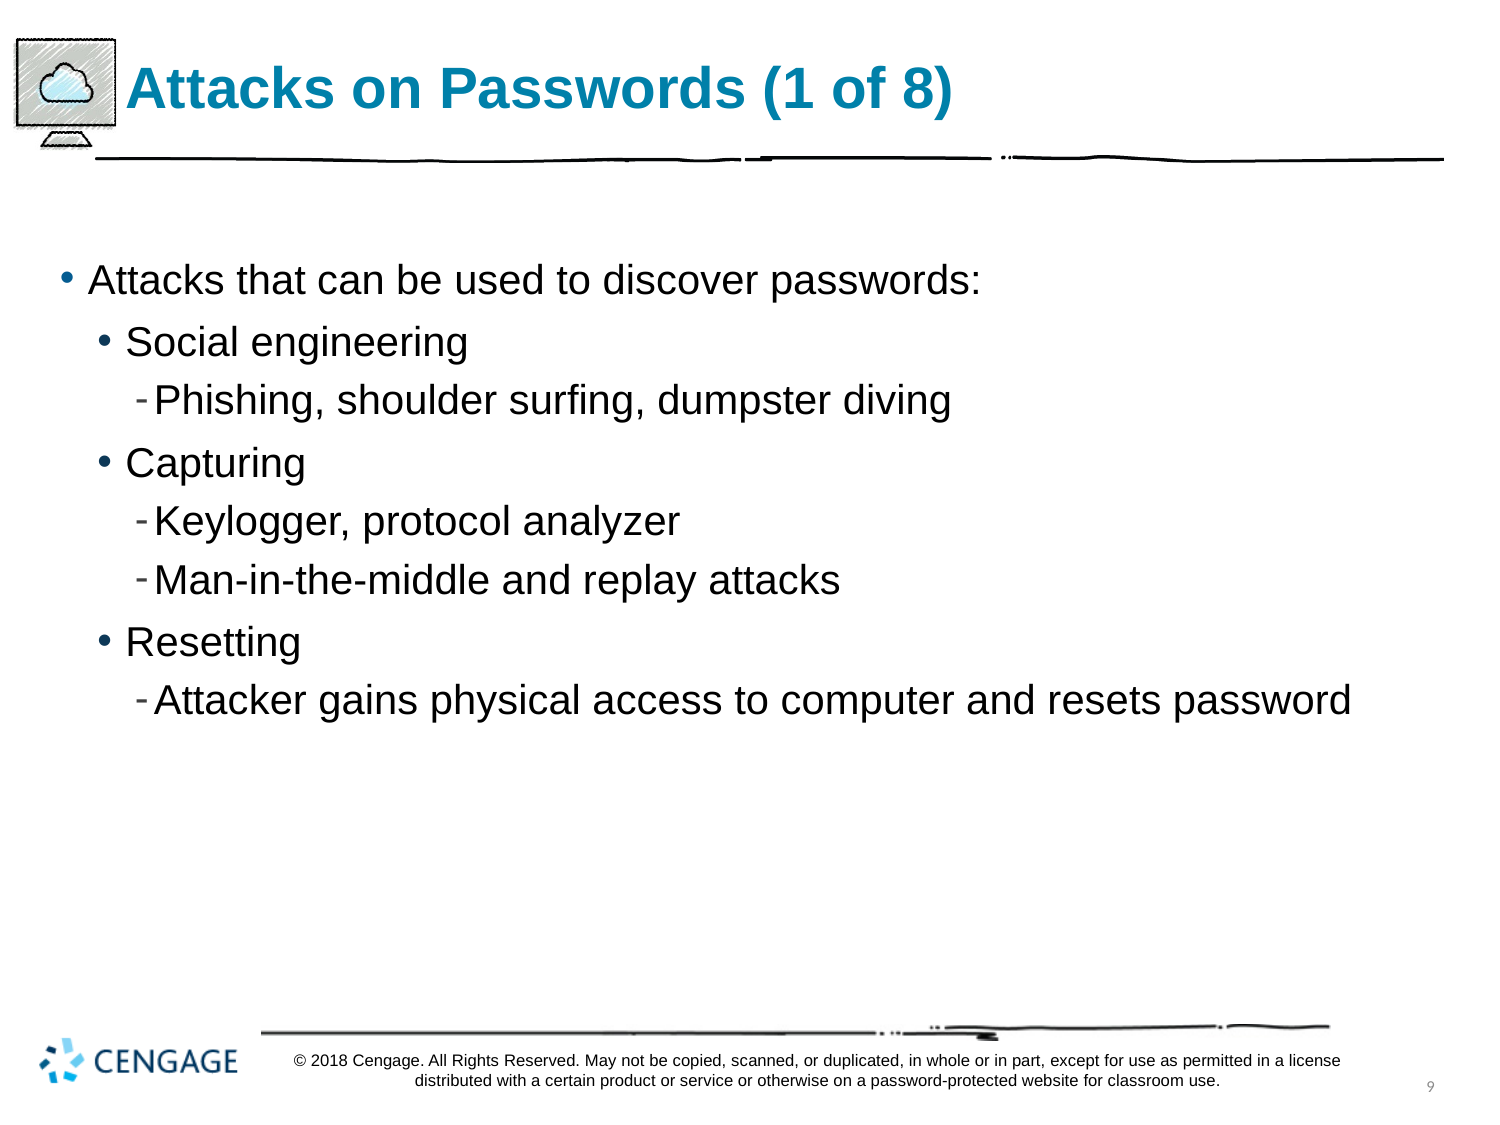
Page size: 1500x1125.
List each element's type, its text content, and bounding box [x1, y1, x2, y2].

picture [95, 155, 1444, 163]
title Attacks on Passwords (1 of 8) [125, 60, 1442, 121]
picture [261, 1024, 1331, 1041]
picture [19, 1024, 250, 1096]
footer © 2018 Cengage. All Rights Reserved. May not be copied, scanned, or duplicated, in whole or in part, except for use as permitted in a license distributed with a certain product or service or otherwise on a password-protected website for classroom use. [262, 1050, 1375, 1091]
picture [13, 36, 117, 151]
list Attacks that can be used to discover passwords: Social engineering Phishing, shoulder surfing, dumpster diving Capturing Keylogger, protocol analyzer Man-in-the-middle and replay attacks Resetting Attacker gains physical access to computer and resets password [59, 252, 1441, 735]
